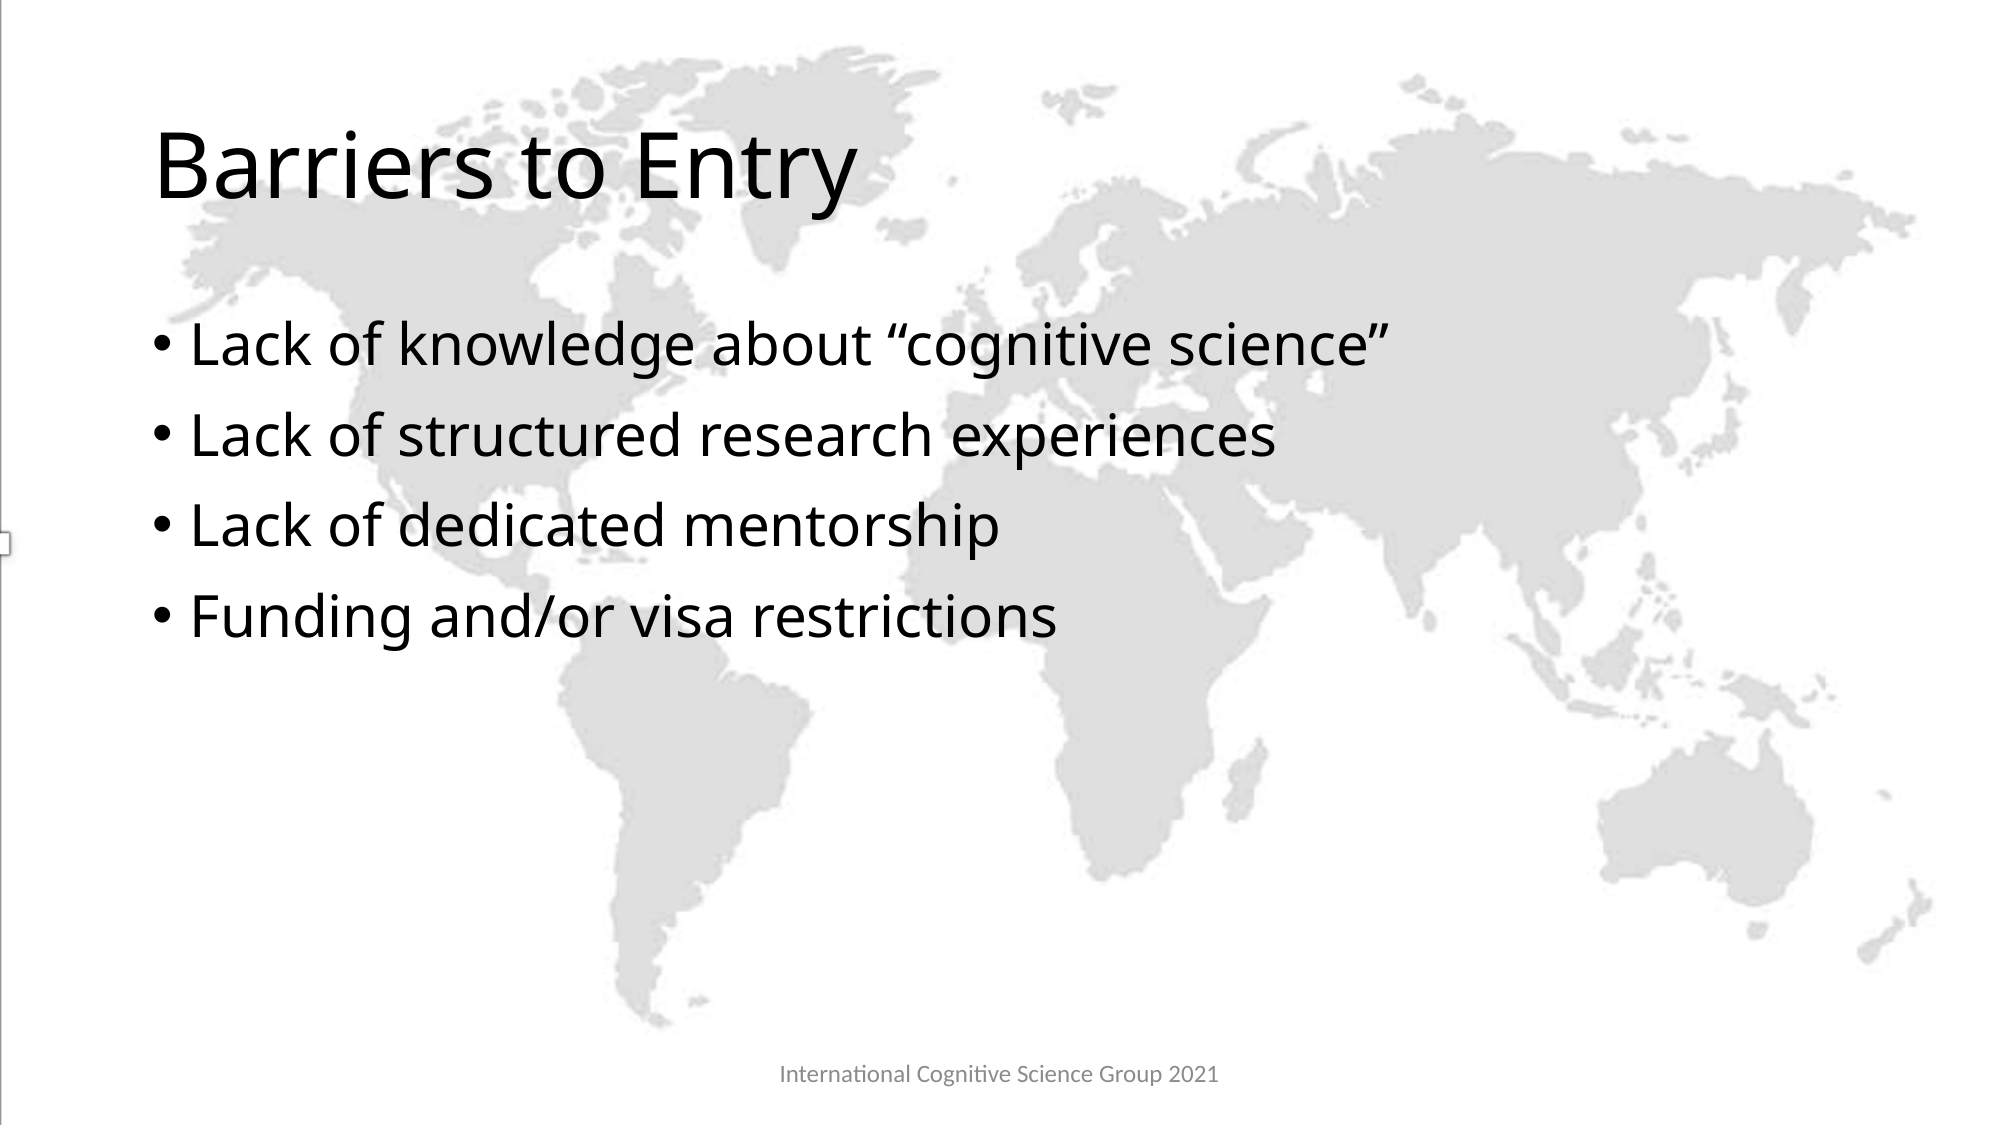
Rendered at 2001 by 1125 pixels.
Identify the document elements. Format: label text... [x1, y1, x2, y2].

picture [0, 0, 2001, 1125]
footer International Cognitive Science Group 2021 [662, 1042, 1338, 1103]
list Lack of knowledge about “cognitive science” Lack of structured research experiences Lack of dedicated mentorship Funding and/or visa restrictions [137, 299, 1863, 1014]
title Barriers to Entry [137, 59, 1863, 278]
